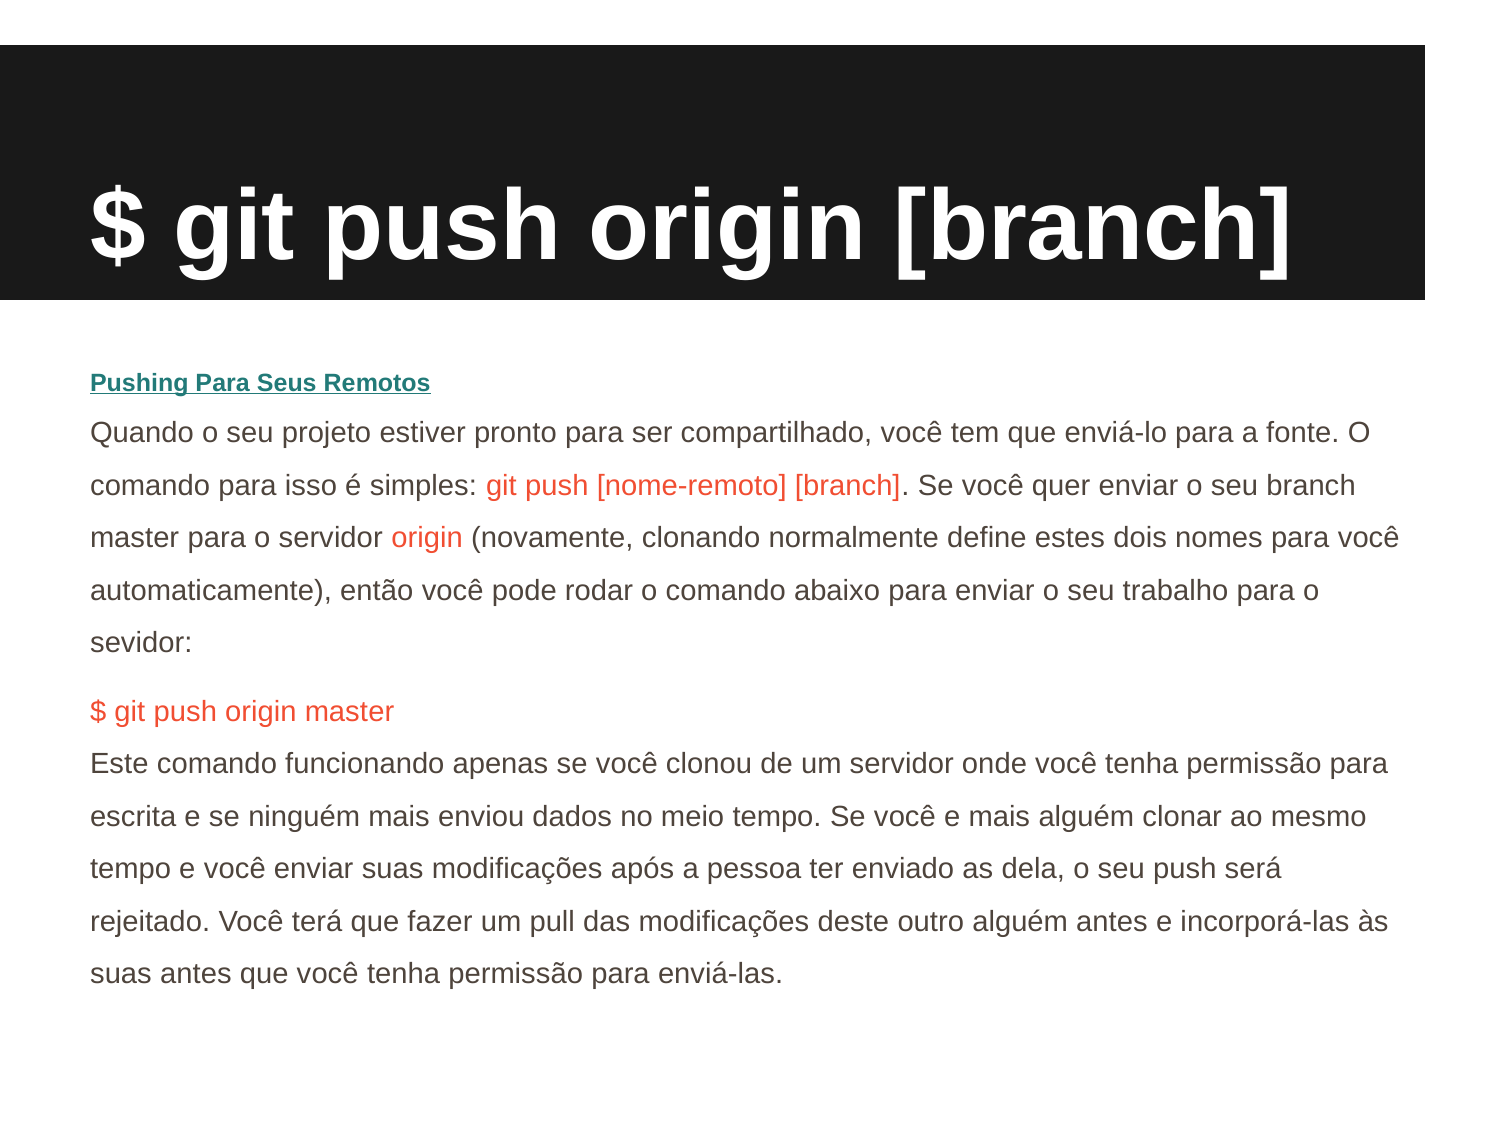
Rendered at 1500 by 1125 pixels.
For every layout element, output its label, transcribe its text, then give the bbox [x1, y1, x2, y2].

title $ git push origin [branch] [75, 45, 1425, 295]
list Pushing Para Seus Remotos Quando o seu projeto estiver pronto para ser compartilhado, você tem que enviá-lo para a fonte. O comando para isso é simples: git push [nome-remoto] [branch]. Se você quer enviar o seu branch master para o servidor origin (novamente, clonando normalmente define estes dois nomes para você automaticamente), então você pode rodar o comando abaixo para enviar o seu trabalho para o sevidor: $ git push origin master Este comando funcionando apenas se você clonou de um servidor onde você tenha permissão para escrita e se ninguém mais enviou dados no meio tempo. Se você e mais alguém clonar ao mesmo tempo e você enviar suas modificações após a pessoa ter enviado as dela, o seu push será rejeitado. Você terá que fazer um pull das modificações deste outro alguém antes e incorporá-las às suas antes que você tenha permissão para enviá-las. [75, 319, 1425, 1078]
